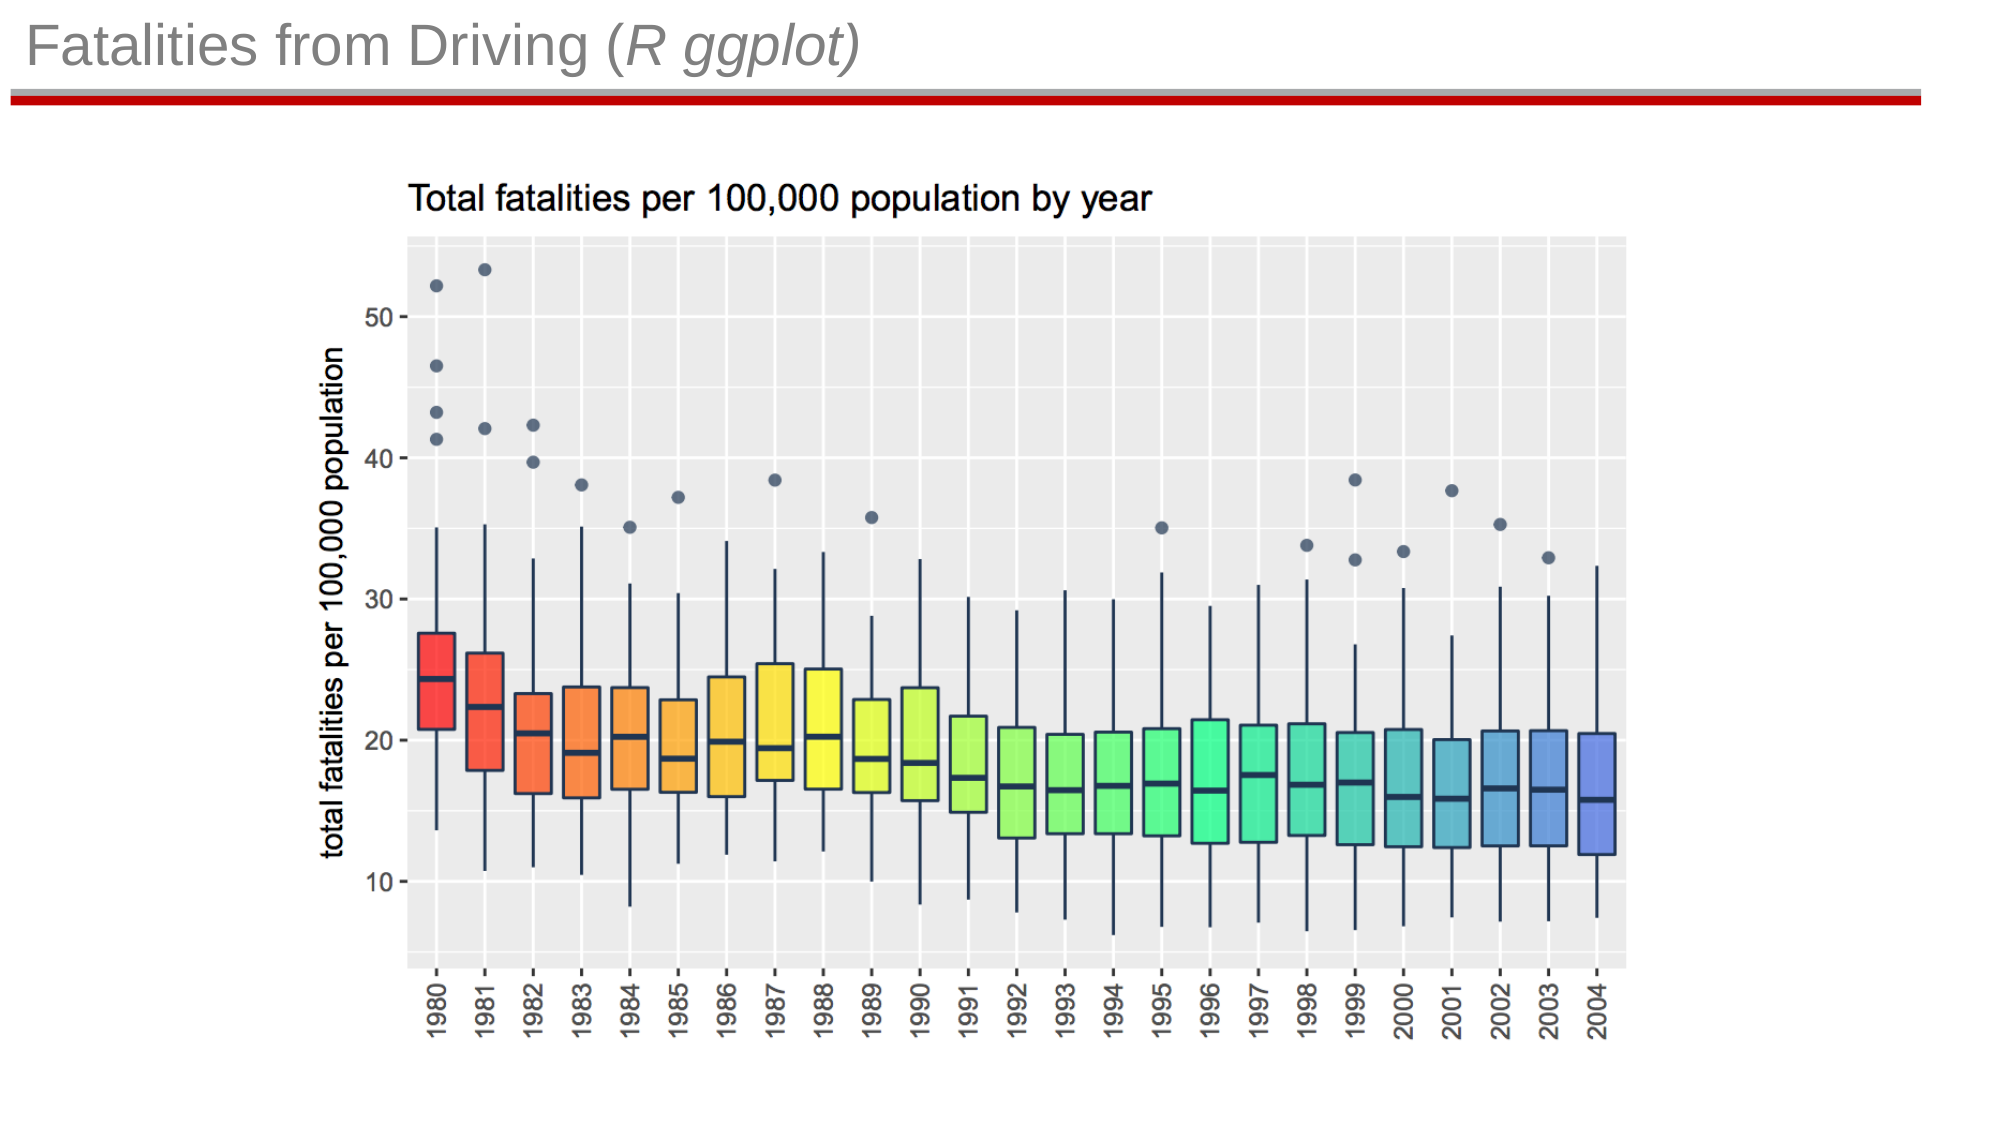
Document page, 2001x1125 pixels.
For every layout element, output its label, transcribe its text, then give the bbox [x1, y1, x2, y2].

text_box Fatalities from Driving (R ggplot) [10, 0, 1777, 85]
picture [296, 169, 1652, 1055]
text_box [10, 88, 1922, 95]
text_box [10, 95, 1922, 106]
